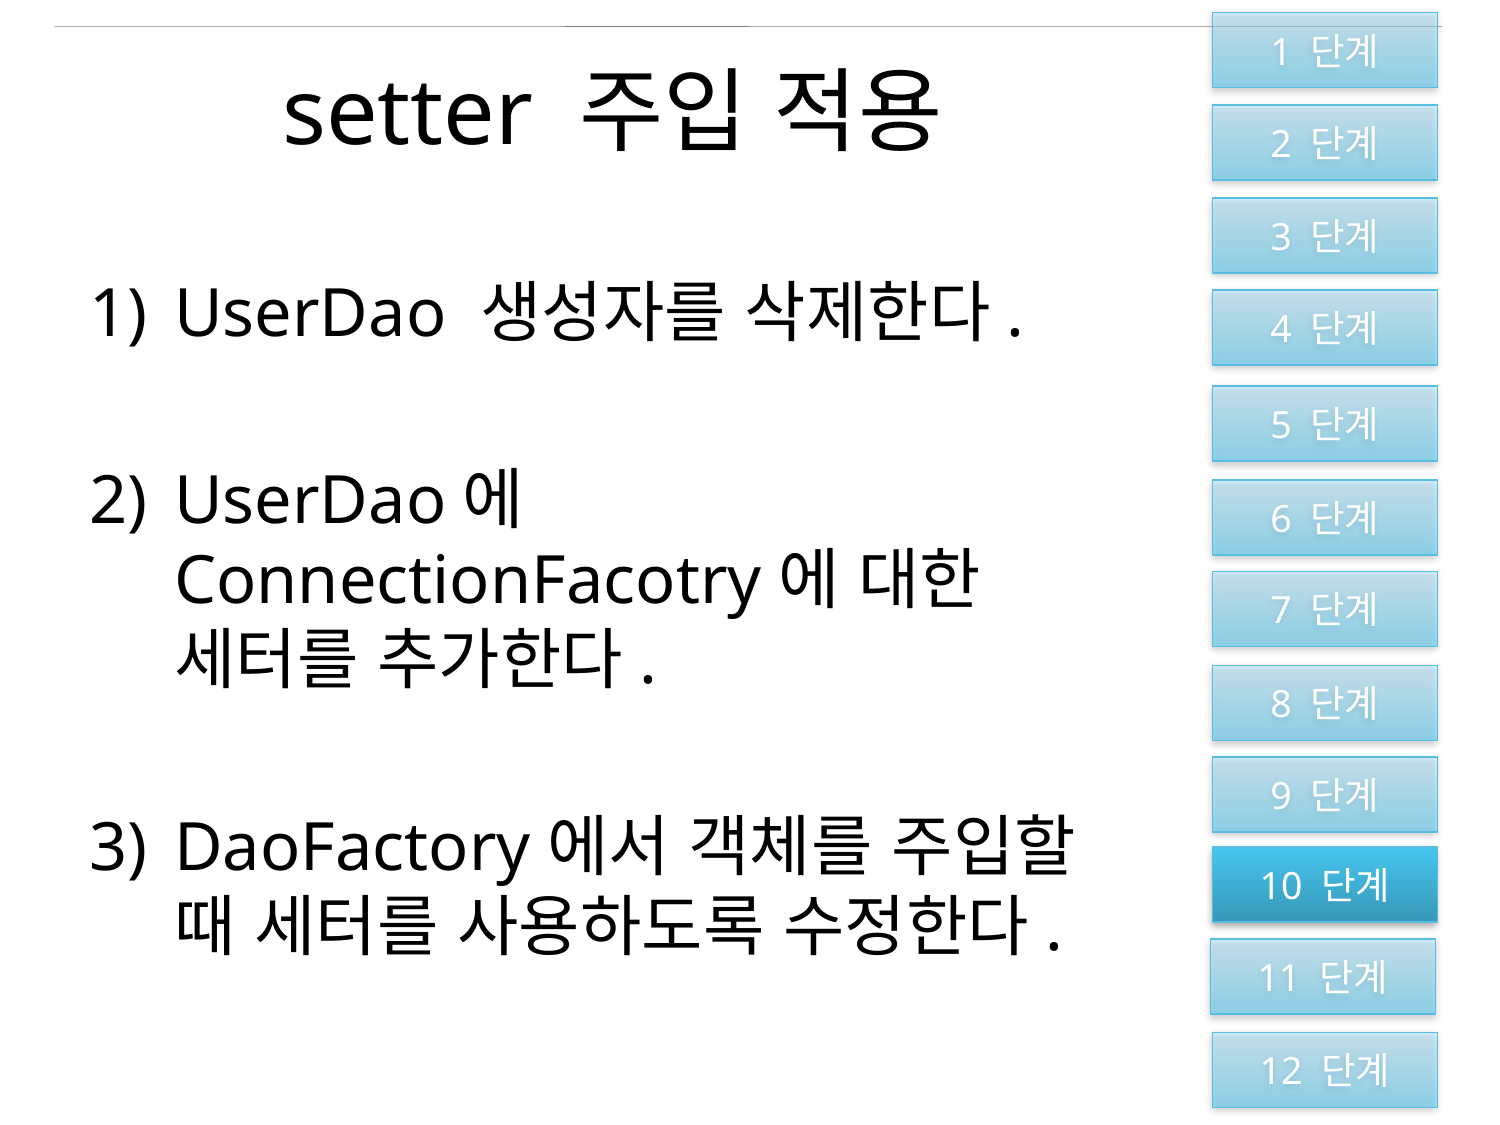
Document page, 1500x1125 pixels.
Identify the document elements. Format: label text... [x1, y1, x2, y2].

title setter 주입 적용 [75, 45, 1150, 233]
list UserDao 생성자를 삭제한다. UserDao에 ConnectionFacotry에 대한 세터를 추가한다. DaoFactory에서 객체를 주입할 때 세터를 사용하도록 수정한다. [75, 262, 1150, 1005]
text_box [1210, 12, 1438, 1108]
